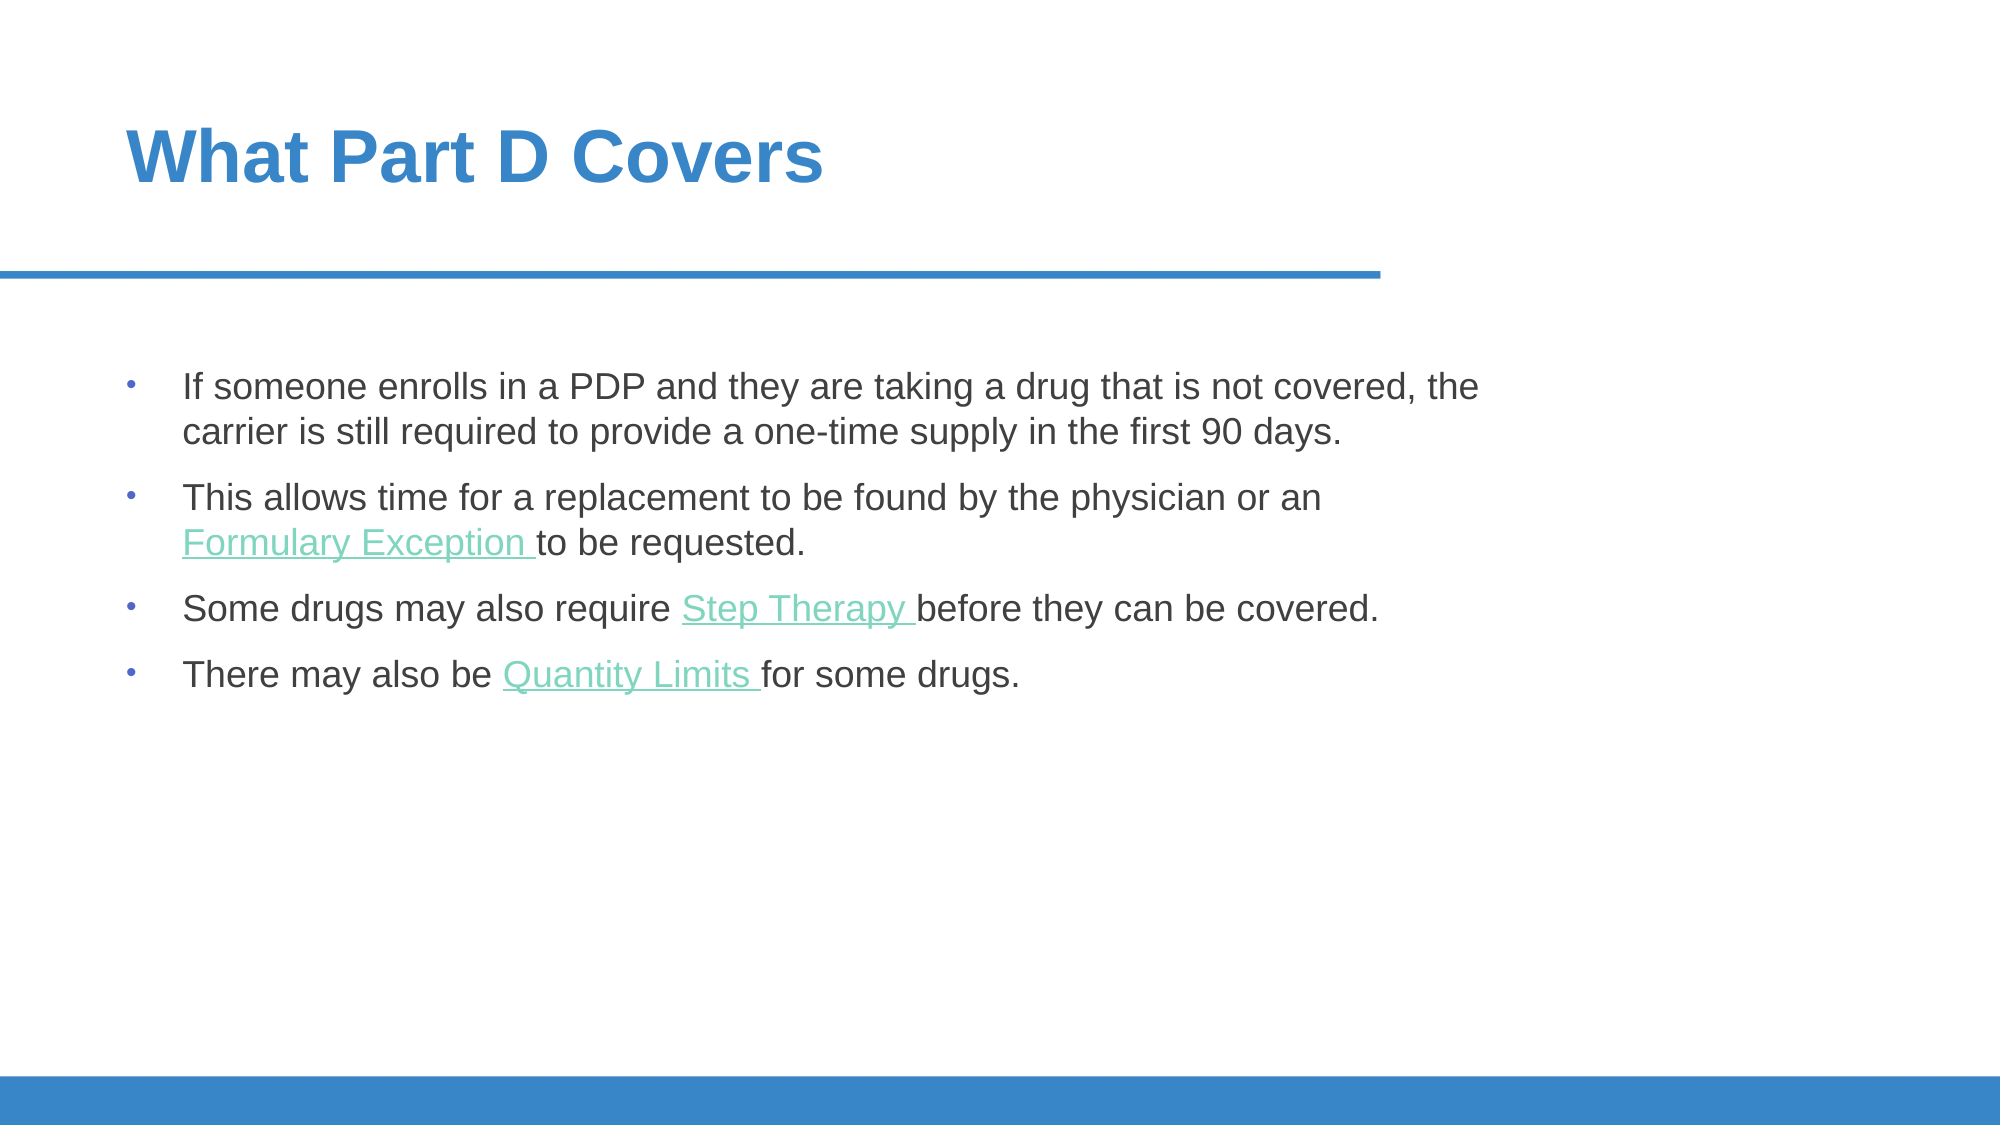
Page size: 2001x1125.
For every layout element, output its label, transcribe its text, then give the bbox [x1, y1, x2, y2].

list If someone enrolls in a PDP and they are taking a drug that is not covered, the carrier is still required to provide a one-time supply in the first 90 days. This allows time for a replacement to be found by the physician or an Formulary Exception to be requested. Some drugs may also require Step Therapy before they can be covered. There may also be Quantity Limits for some drugs. [111, 354, 1522, 992]
picture [0, 0, 2000, 1125]
title What Part D Covers [111, 99, 1522, 317]
